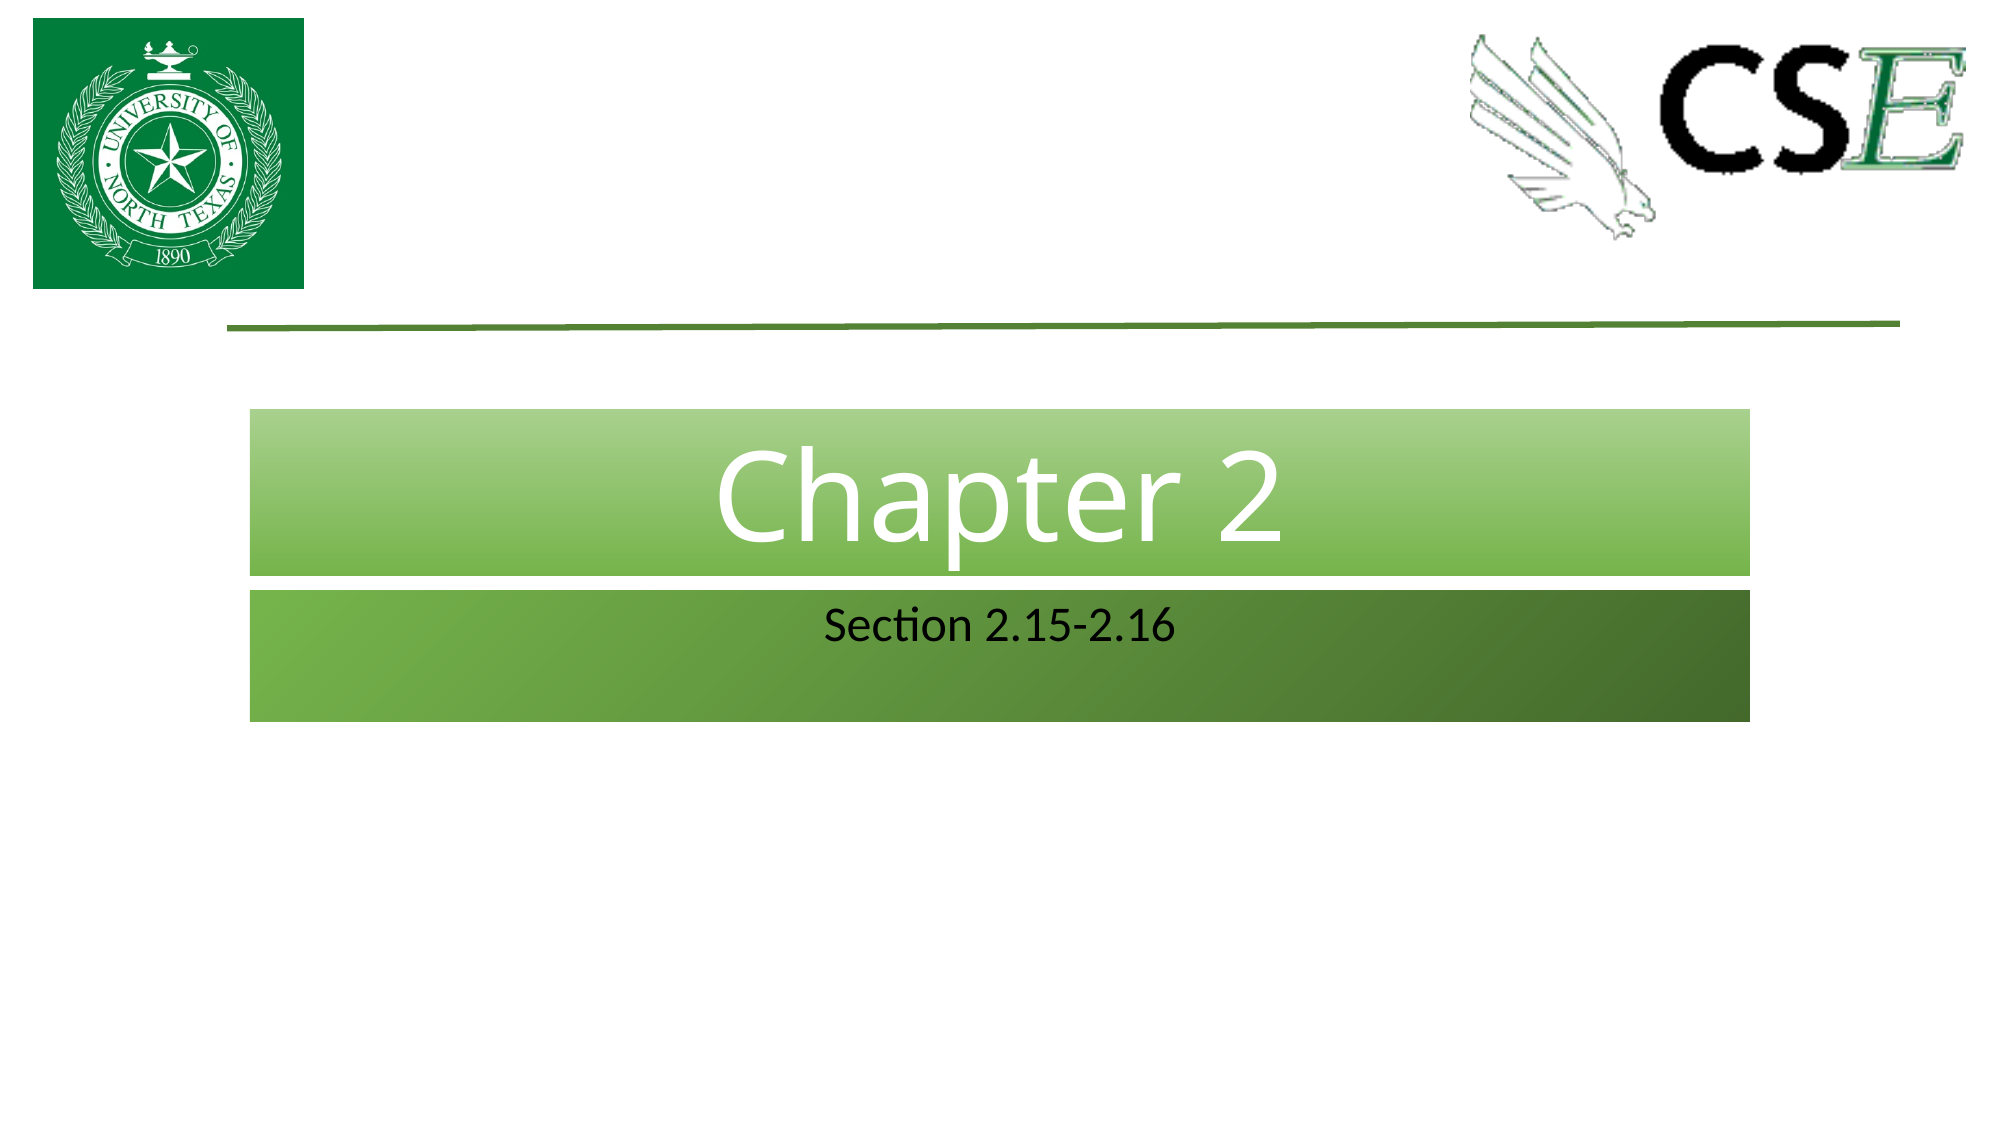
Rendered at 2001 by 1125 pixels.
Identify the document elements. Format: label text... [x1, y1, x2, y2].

title Chapter 2 [249, 409, 1750, 576]
picture [33, 18, 304, 289]
picture [1470, 33, 1966, 243]
subtitle Section 2.15-2.16 [249, 590, 1750, 722]
